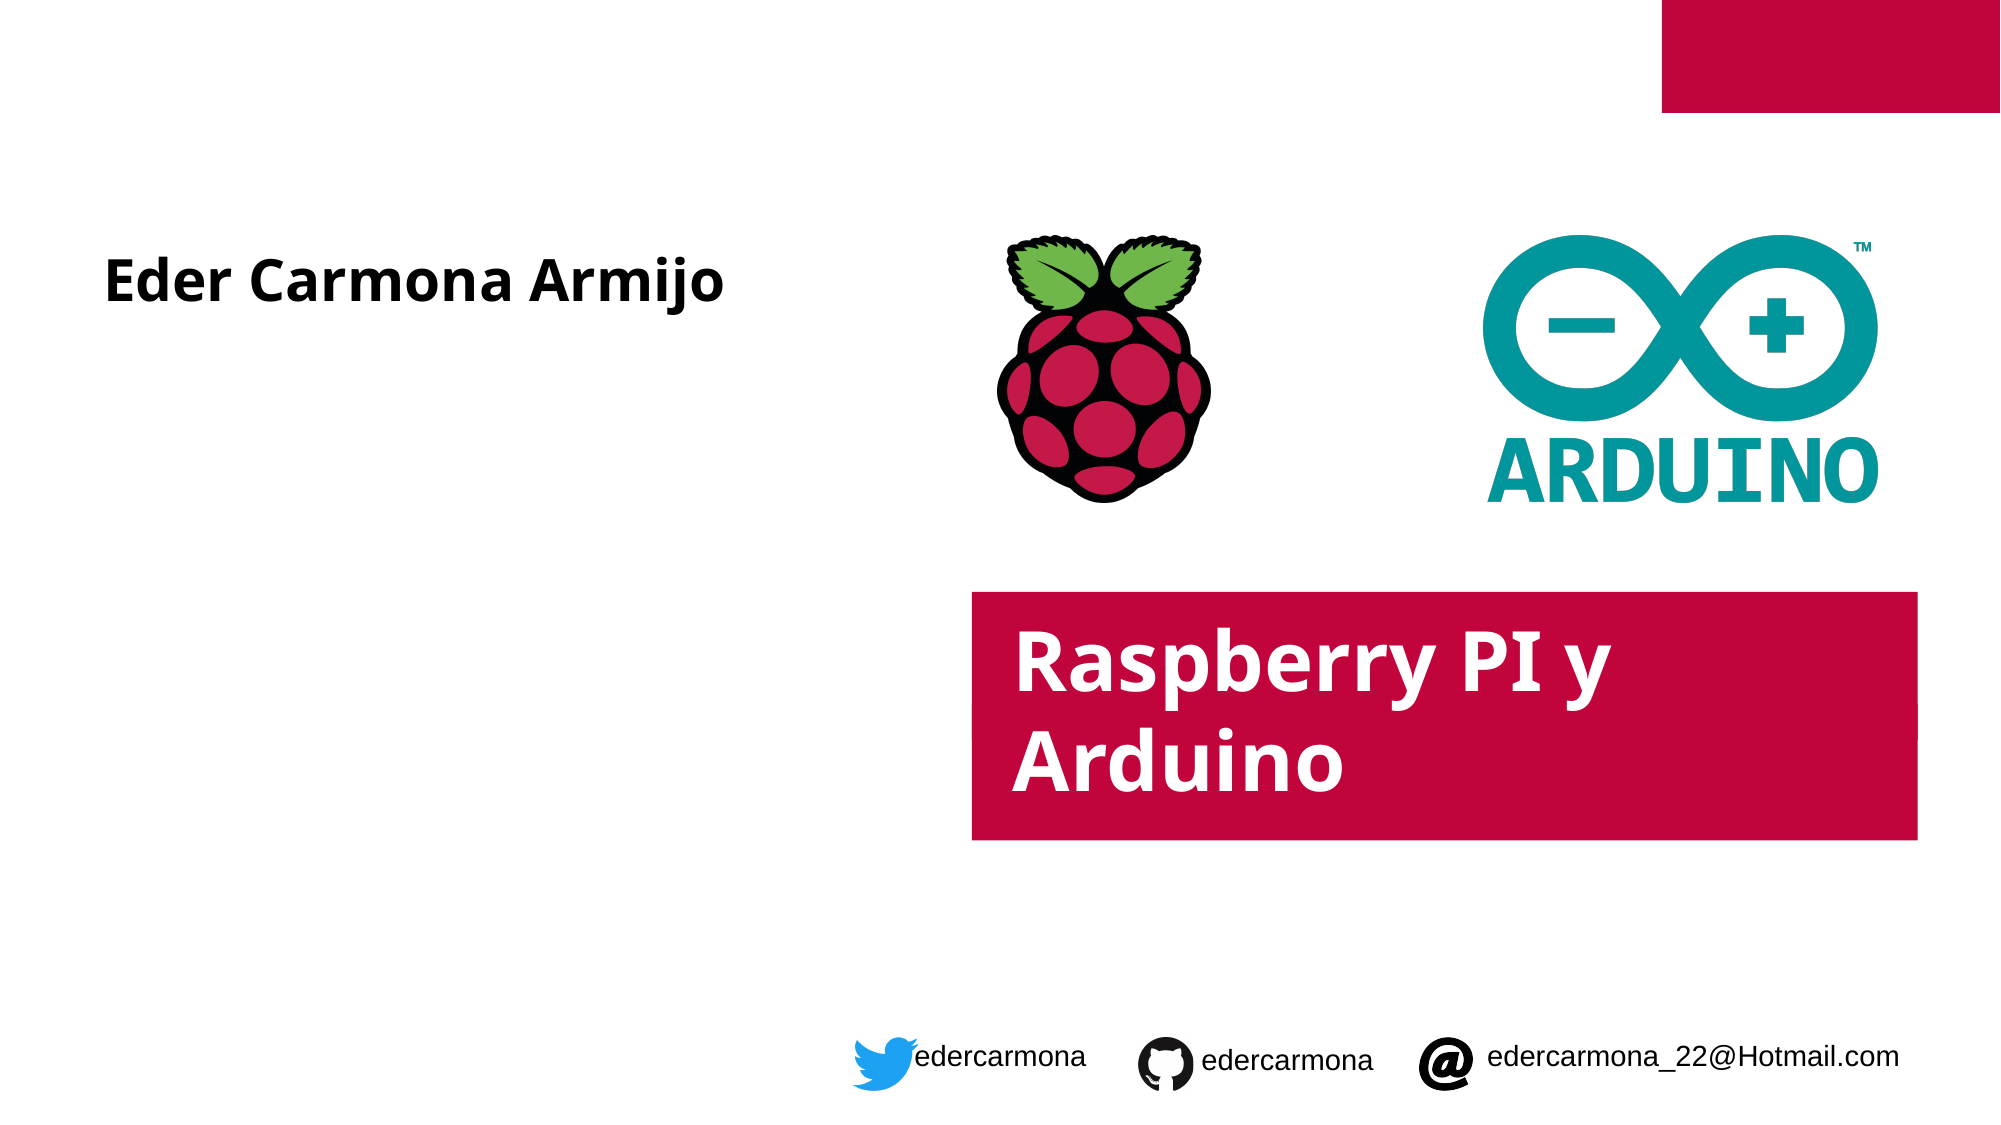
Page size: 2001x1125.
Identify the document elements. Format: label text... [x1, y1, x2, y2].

picture [1418, 1037, 1473, 1091]
picture [997, 235, 1211, 504]
picture [1137, 1037, 1194, 1091]
text_box Eder Carmona Armijo [88, 235, 874, 322]
text_box edercarmona [1186, 1033, 1426, 1084]
text_box [1661, 0, 2000, 113]
text_box [971, 704, 1918, 841]
picture [1483, 235, 1878, 504]
picture [852, 1037, 919, 1091]
text_box edercarmona_22@Hotmail.com [1472, 1029, 2000, 1080]
text_box edercarmona [899, 1029, 1139, 1080]
text_box Raspberry PI y Arduino [997, 600, 1864, 827]
text_box [971, 591, 1918, 704]
